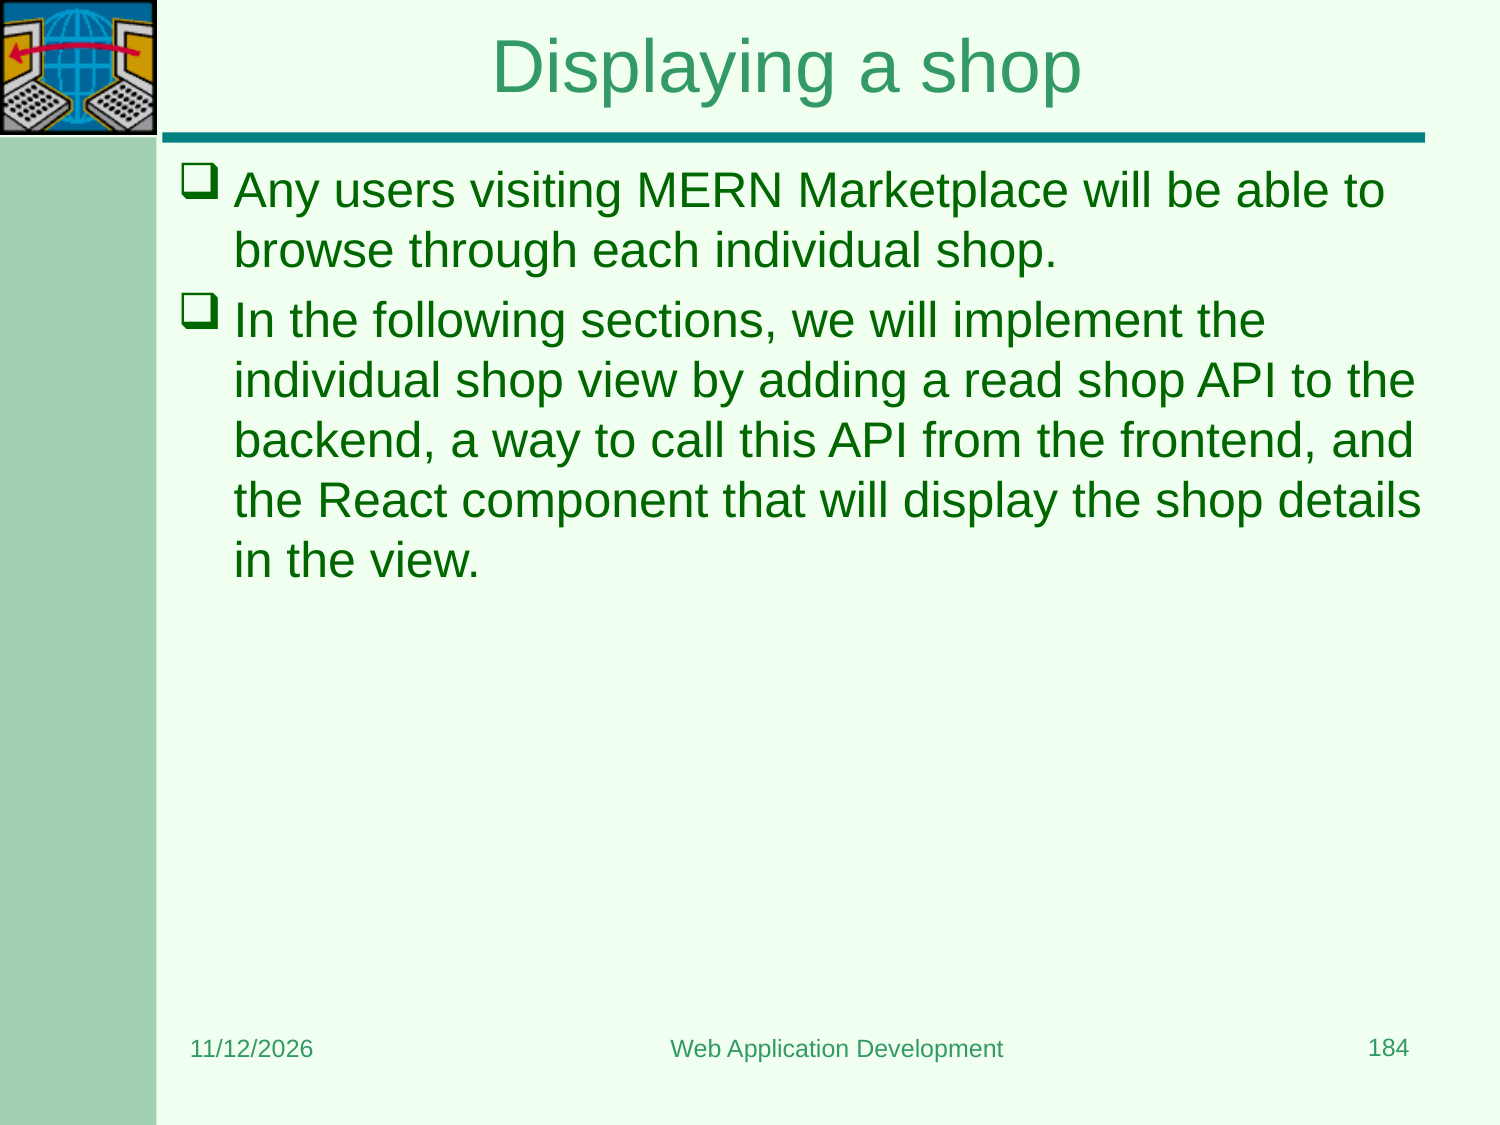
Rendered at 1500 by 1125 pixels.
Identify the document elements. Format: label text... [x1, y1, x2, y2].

picture [0, 0, 157, 135]
title Displaying a shop [150, 0, 1425, 125]
list Any users visiting MERN Marketplace will be able to browse through each individual shop. In the following sections, we will implement the individual shop view by adding a read shop API to the backend, a way to call this API from the frontend, and the React component that will display the shop details in the view. [162, 149, 1488, 1013]
footer Web Application Development [462, 1024, 1213, 1104]
slide_number 184 [1237, 1024, 1426, 1103]
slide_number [174, 1024, 438, 1104]
